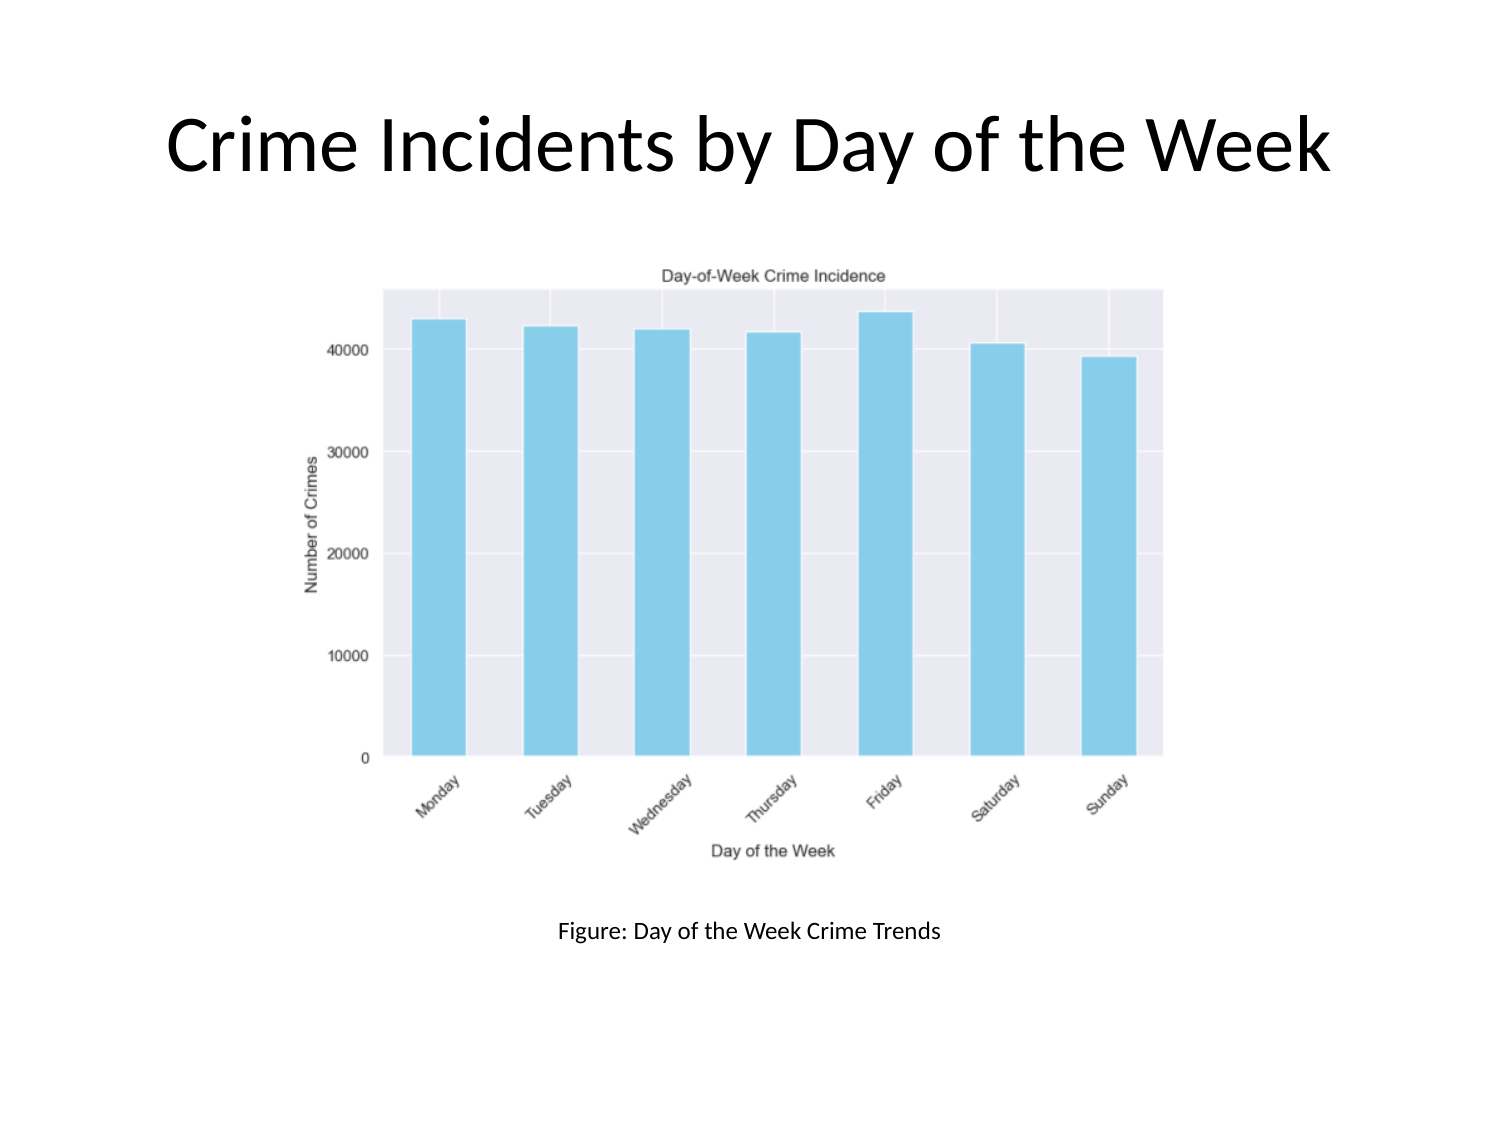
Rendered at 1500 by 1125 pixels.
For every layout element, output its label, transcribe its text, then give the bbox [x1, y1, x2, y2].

title Crime Incidents by Day of the Week [75, 45, 1425, 233]
picture [277, 232, 1223, 910]
text_box Figure: Day of the Week Crime Trends [149, 862, 1350, 953]
